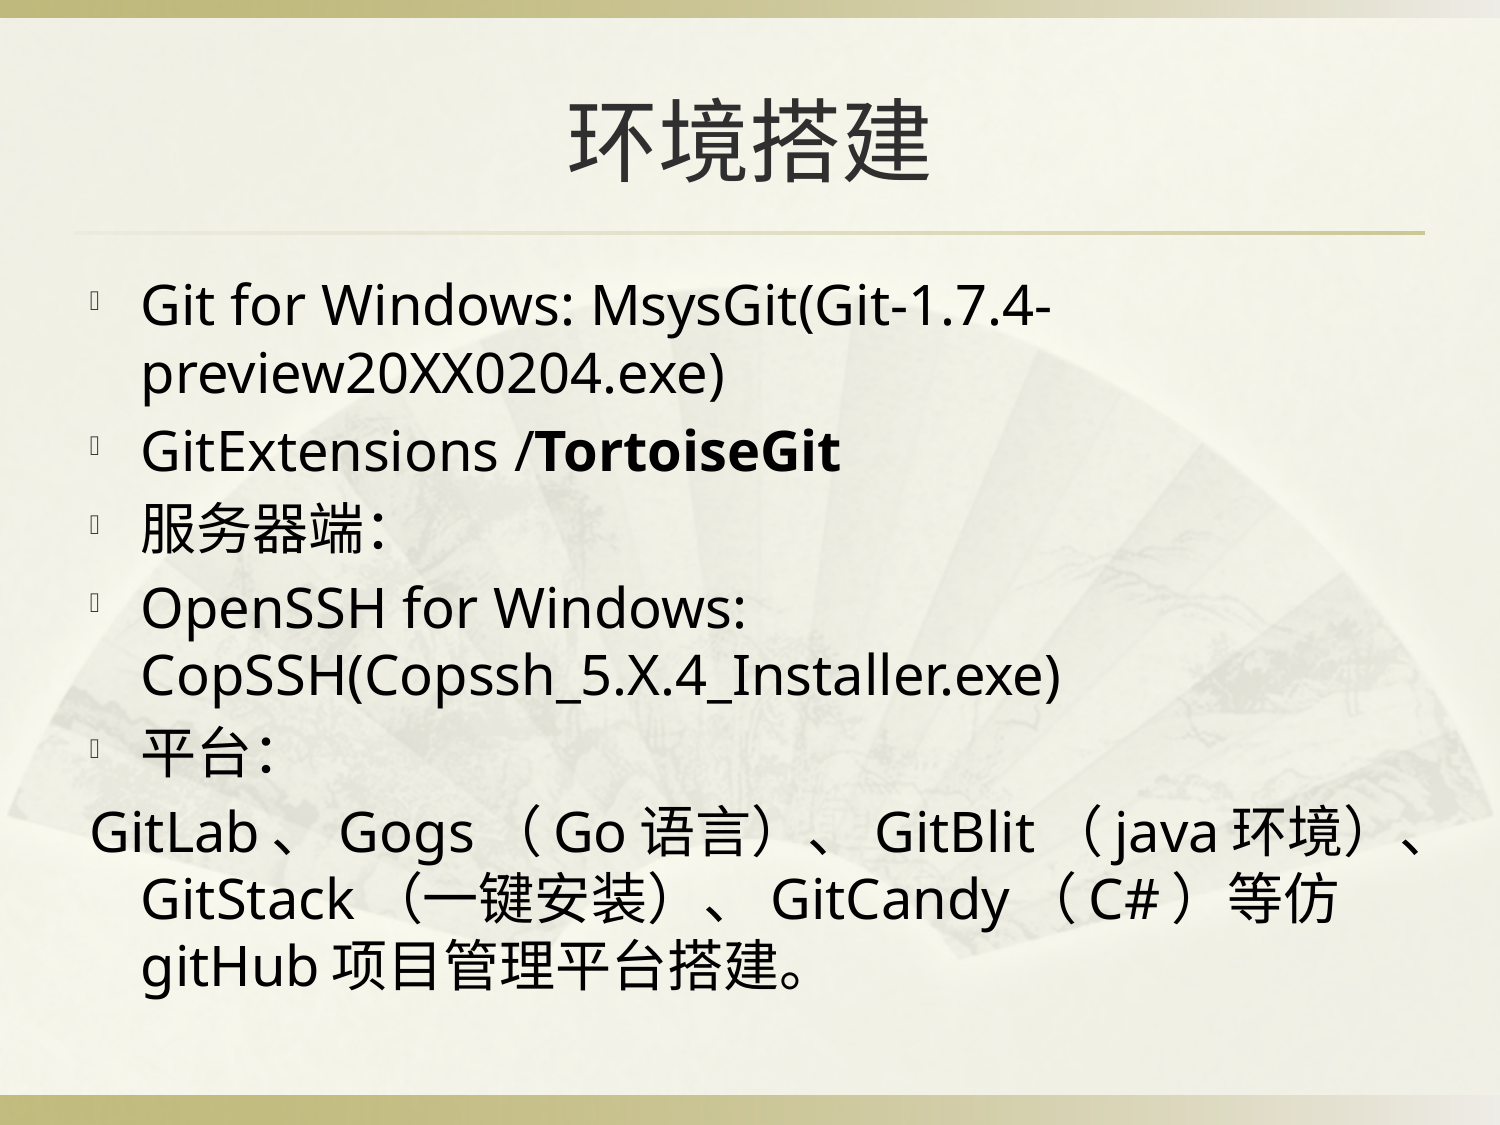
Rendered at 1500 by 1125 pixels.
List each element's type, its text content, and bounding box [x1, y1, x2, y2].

title 环境搭建 [75, 45, 1425, 233]
list Git for Windows: MsysGit(Git-1.7.4-preview20XX0204.exe) GitExtensions /TortoiseGit 服务器端： OpenSSH for Windows: CopSSH(Copssh_5.X.4_Installer.exe) 平台： GitLab、Gogs（Go语言）、GitBlit（java环境）、GitStack（一键安装）、GitCandy（C#）等仿gitHub项目管理平台搭建。 [75, 262, 1425, 1032]
